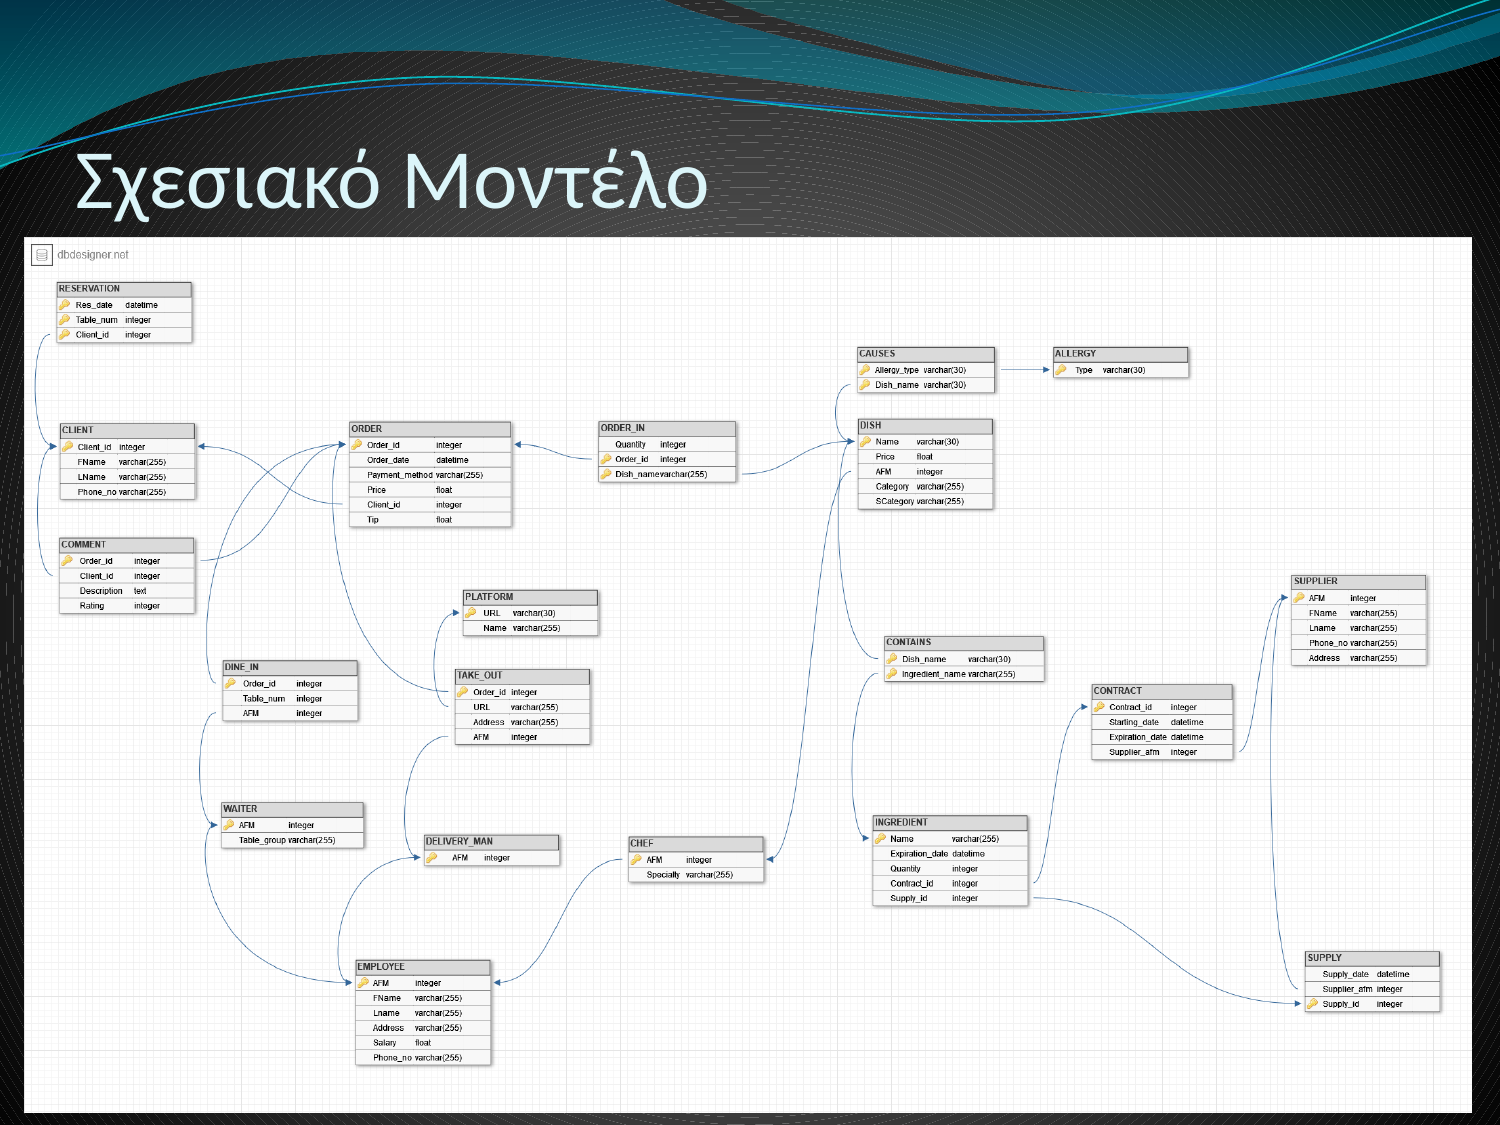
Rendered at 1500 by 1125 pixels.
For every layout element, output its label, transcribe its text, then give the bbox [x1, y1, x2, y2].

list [24, 237, 1472, 1113]
title Σχεσιακό Μοντέλο [75, 115, 1425, 225]
